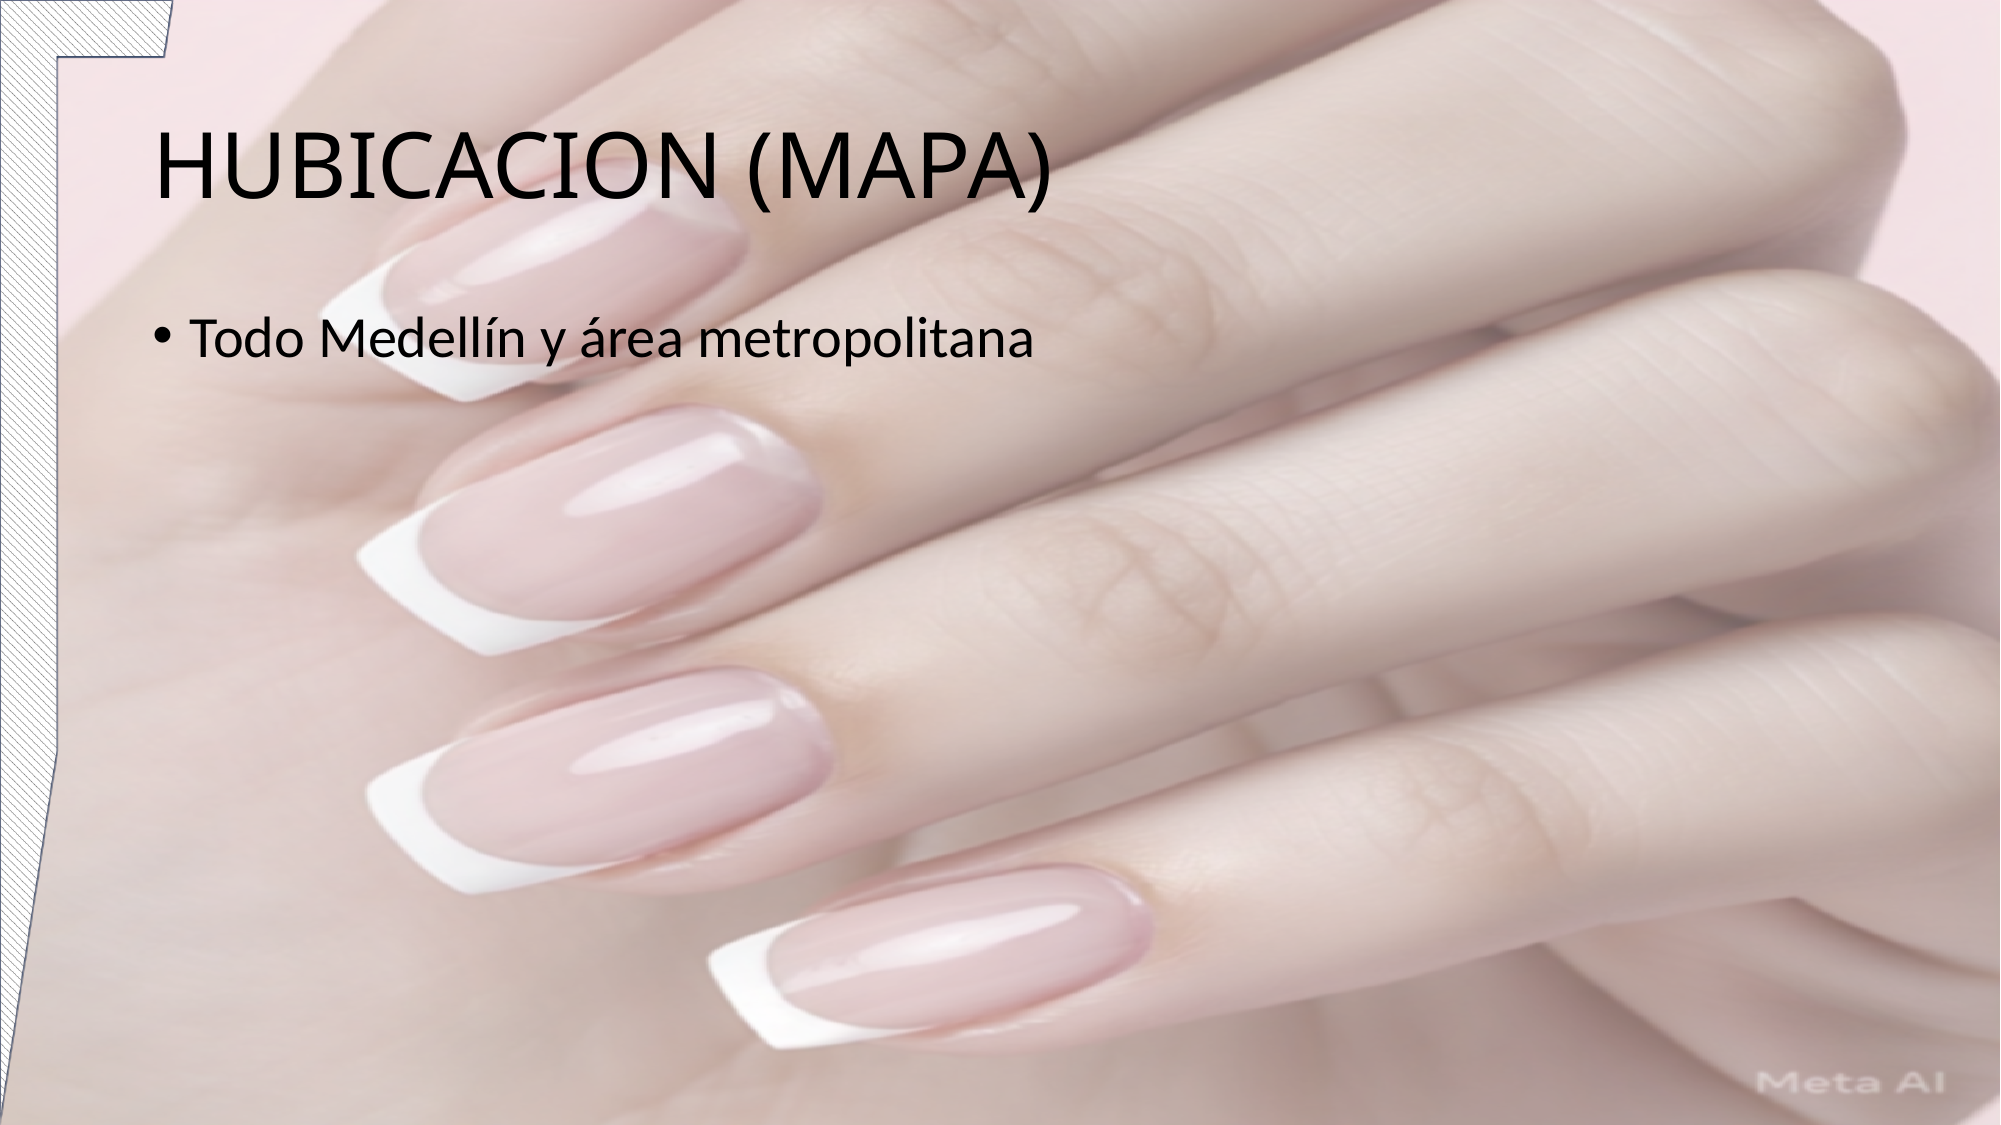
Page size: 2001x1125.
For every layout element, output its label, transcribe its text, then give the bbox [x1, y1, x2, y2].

title HUBICACION (MAPA) [137, 59, 1863, 278]
list Todo Medellín y área metropolitana [137, 299, 1863, 1014]
text_box [2, 2, 170, 1092]
